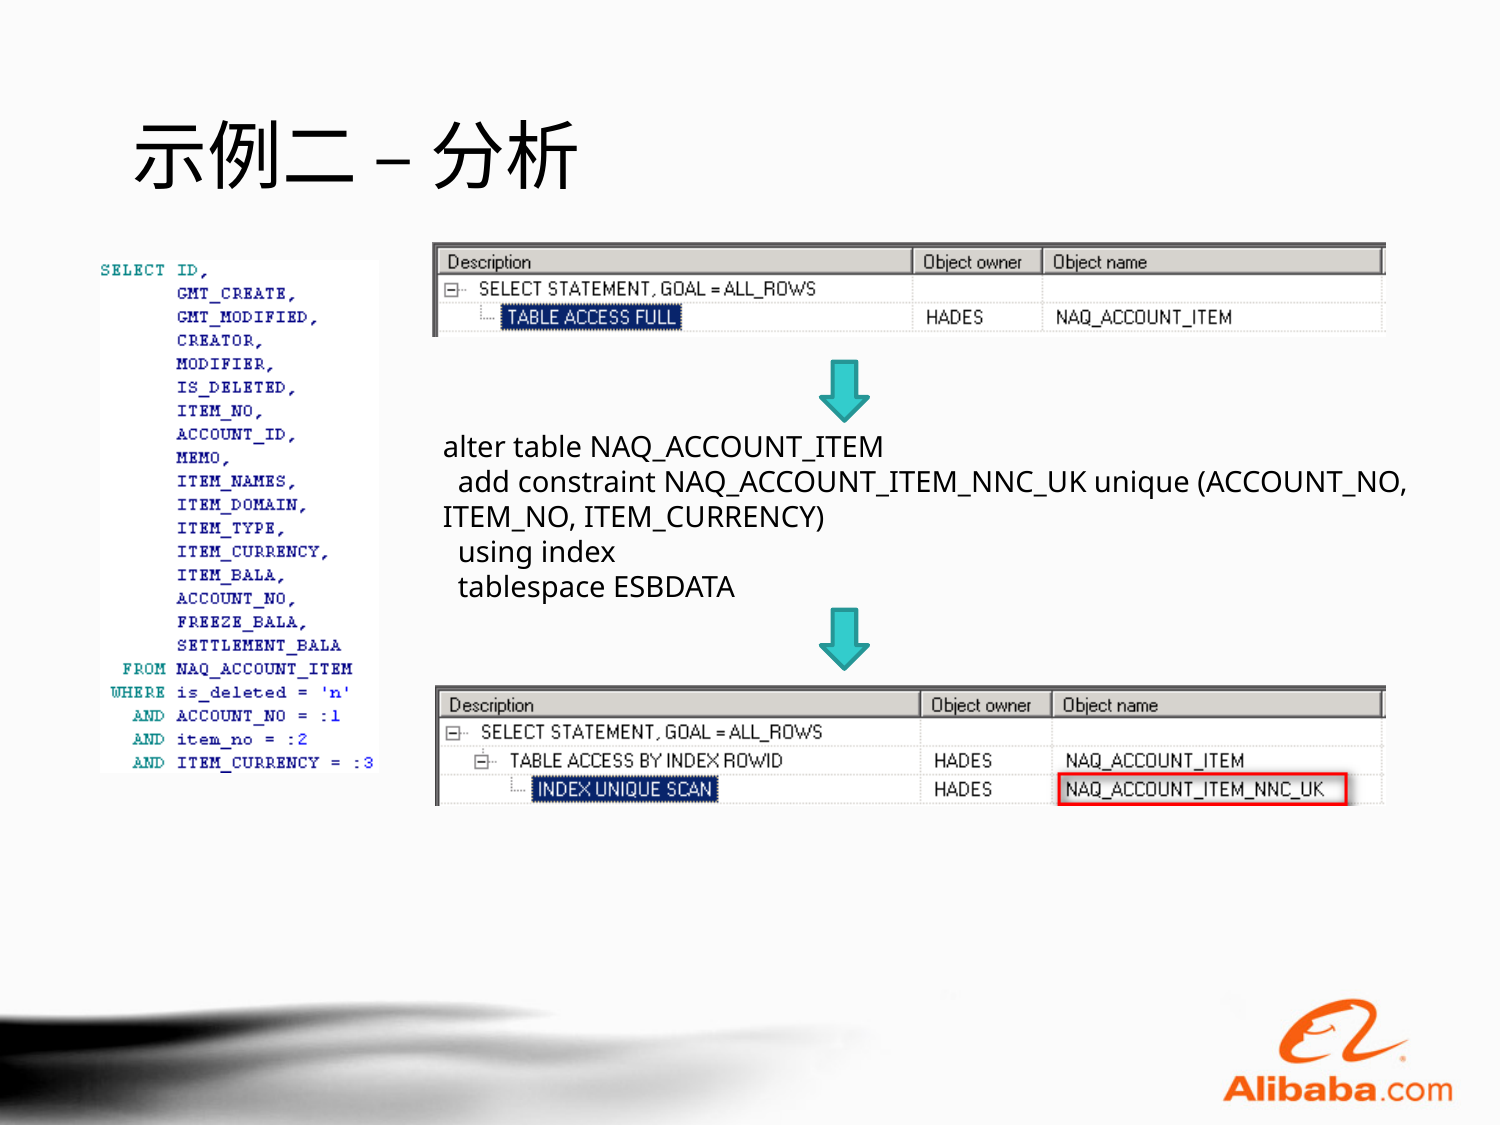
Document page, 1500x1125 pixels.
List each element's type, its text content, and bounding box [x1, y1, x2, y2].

text_box [818, 359, 870, 423]
picture [0, 0, 1500, 1125]
text_box [818, 607, 870, 671]
title 示例二 – 分析 [117, 19, 1388, 207]
text_box alter table NAQ_ACCOUNT_ITEM add constraint NAQ_ACCOUNT_ITEM_NNC_UK unique (ACCOUNT_NO, ITEM_NO, ITEM_CURRENCY) using index tablespace ESBDATA [428, 420, 1500, 611]
